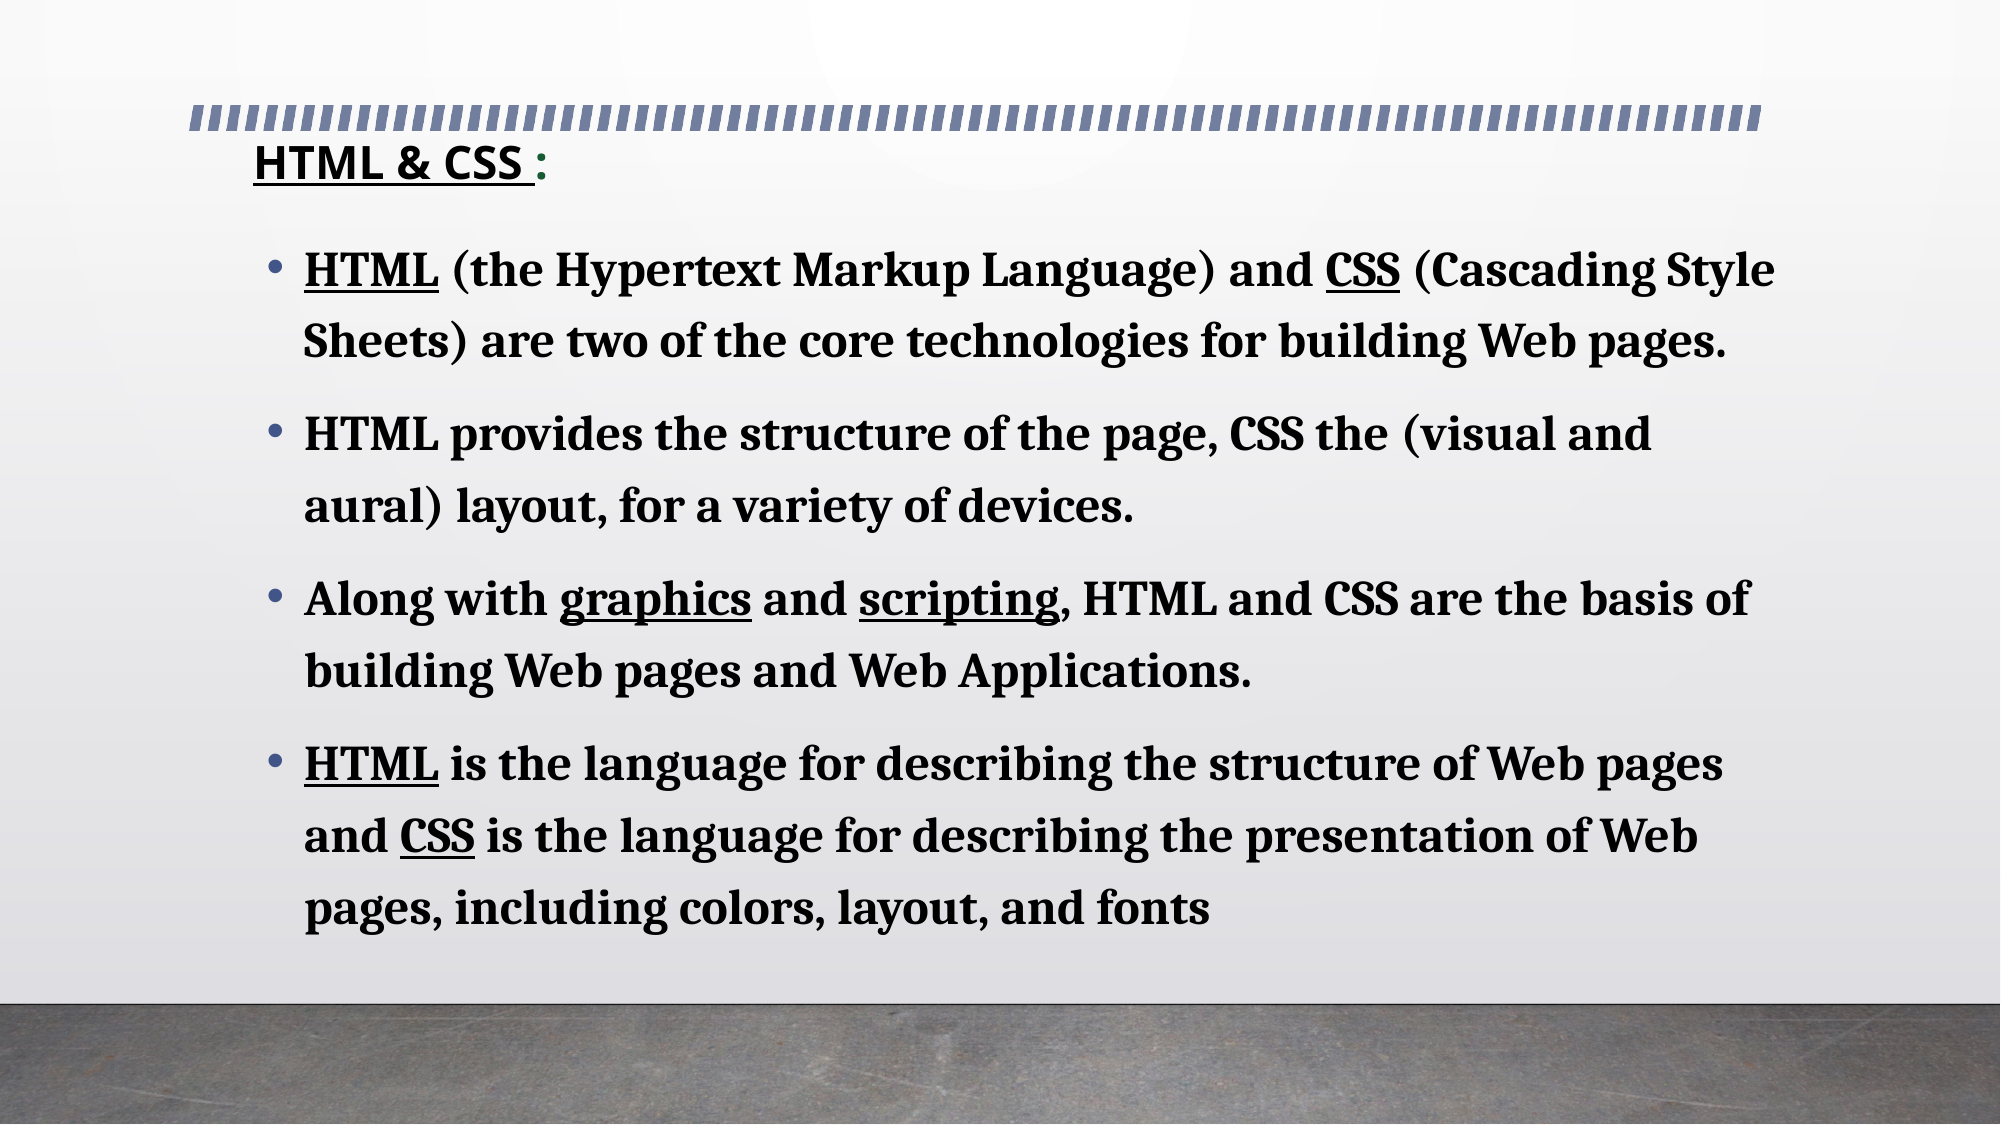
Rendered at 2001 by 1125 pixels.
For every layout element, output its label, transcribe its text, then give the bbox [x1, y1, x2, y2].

picture [0, 1004, 2000, 1124]
list HTML (the Hypertext Markup Language) and CSS (Cascading Style Sheets) are two of the core technologies for building Web pages. HTML provides the structure of the page, CSS the (visual and aural) layout, for a variety of devices. Along with graphics and scripting, HTML and CSS are the basis of building Web pages and Web Applications. HTML is the language for describing the structure of Web pages and CSS is the language for describing the presentation of Web pages, including colors, layout, and fonts [251, 216, 1814, 1046]
title HTML & CSS : [238, 131, 1814, 198]
